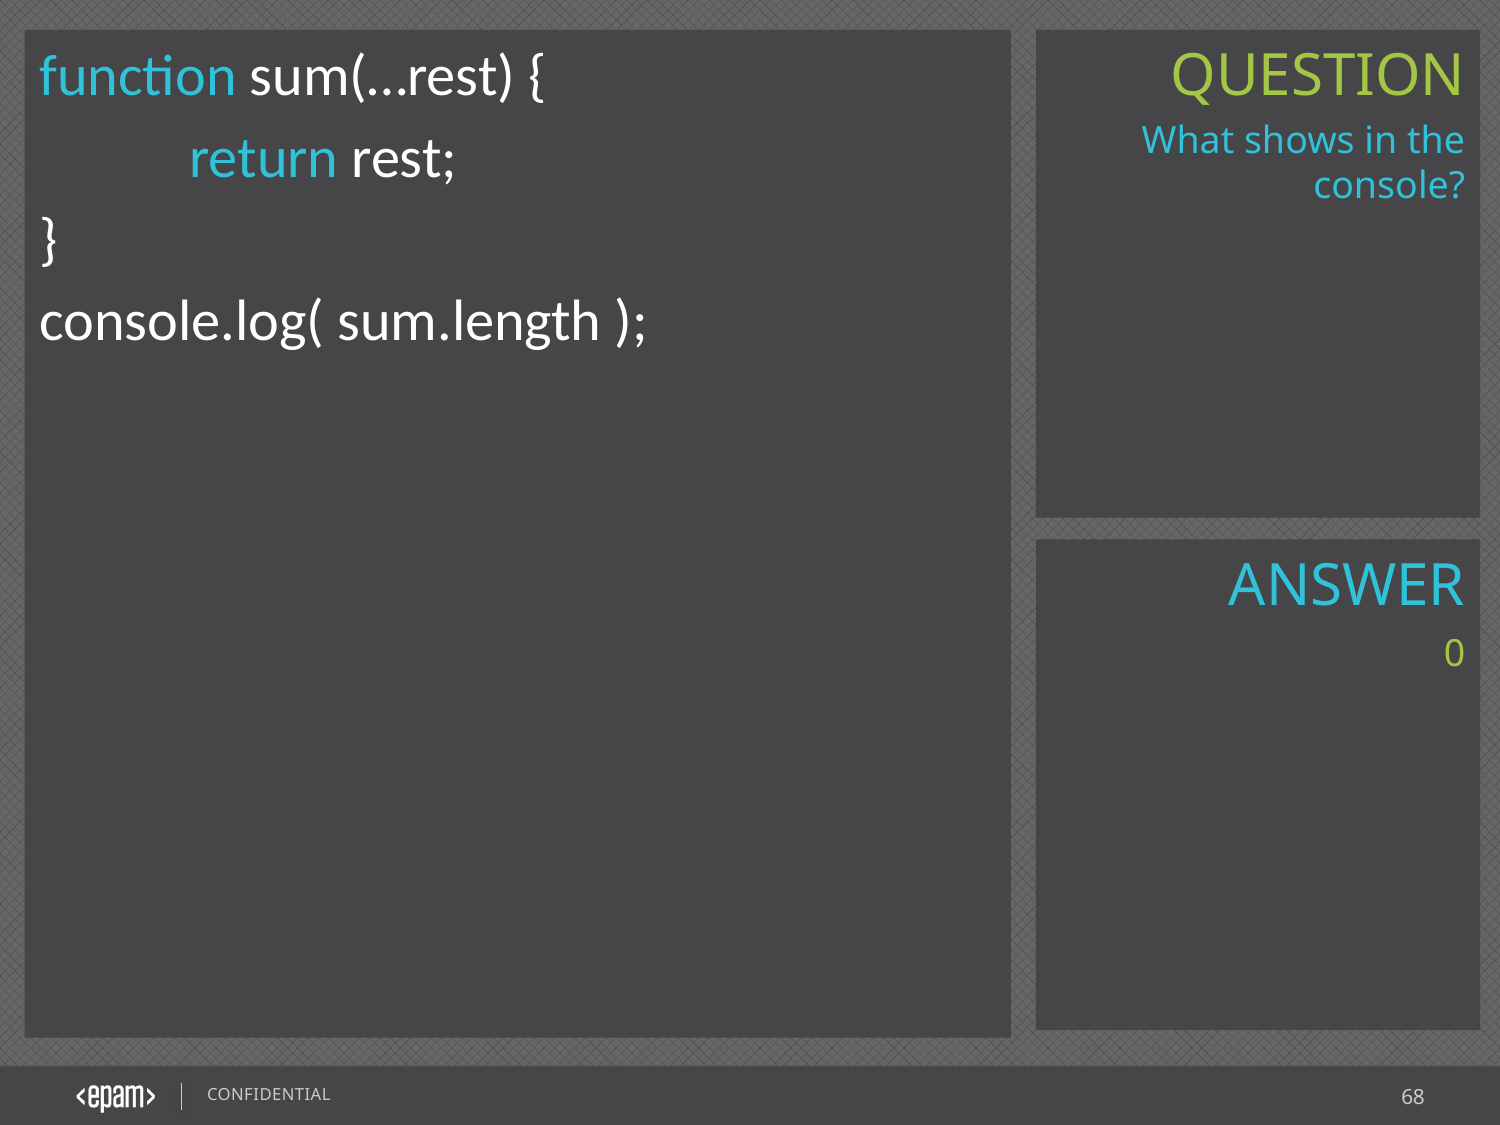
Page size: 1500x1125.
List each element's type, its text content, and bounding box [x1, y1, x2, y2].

picture [76, 1085, 155, 1113]
list What shows in the console? [1035, 108, 1481, 518]
list function sum(…rest) { return rest; } console.log( sum.length ); [24, 29, 1011, 1038]
list 0 [1035, 621, 1481, 1030]
